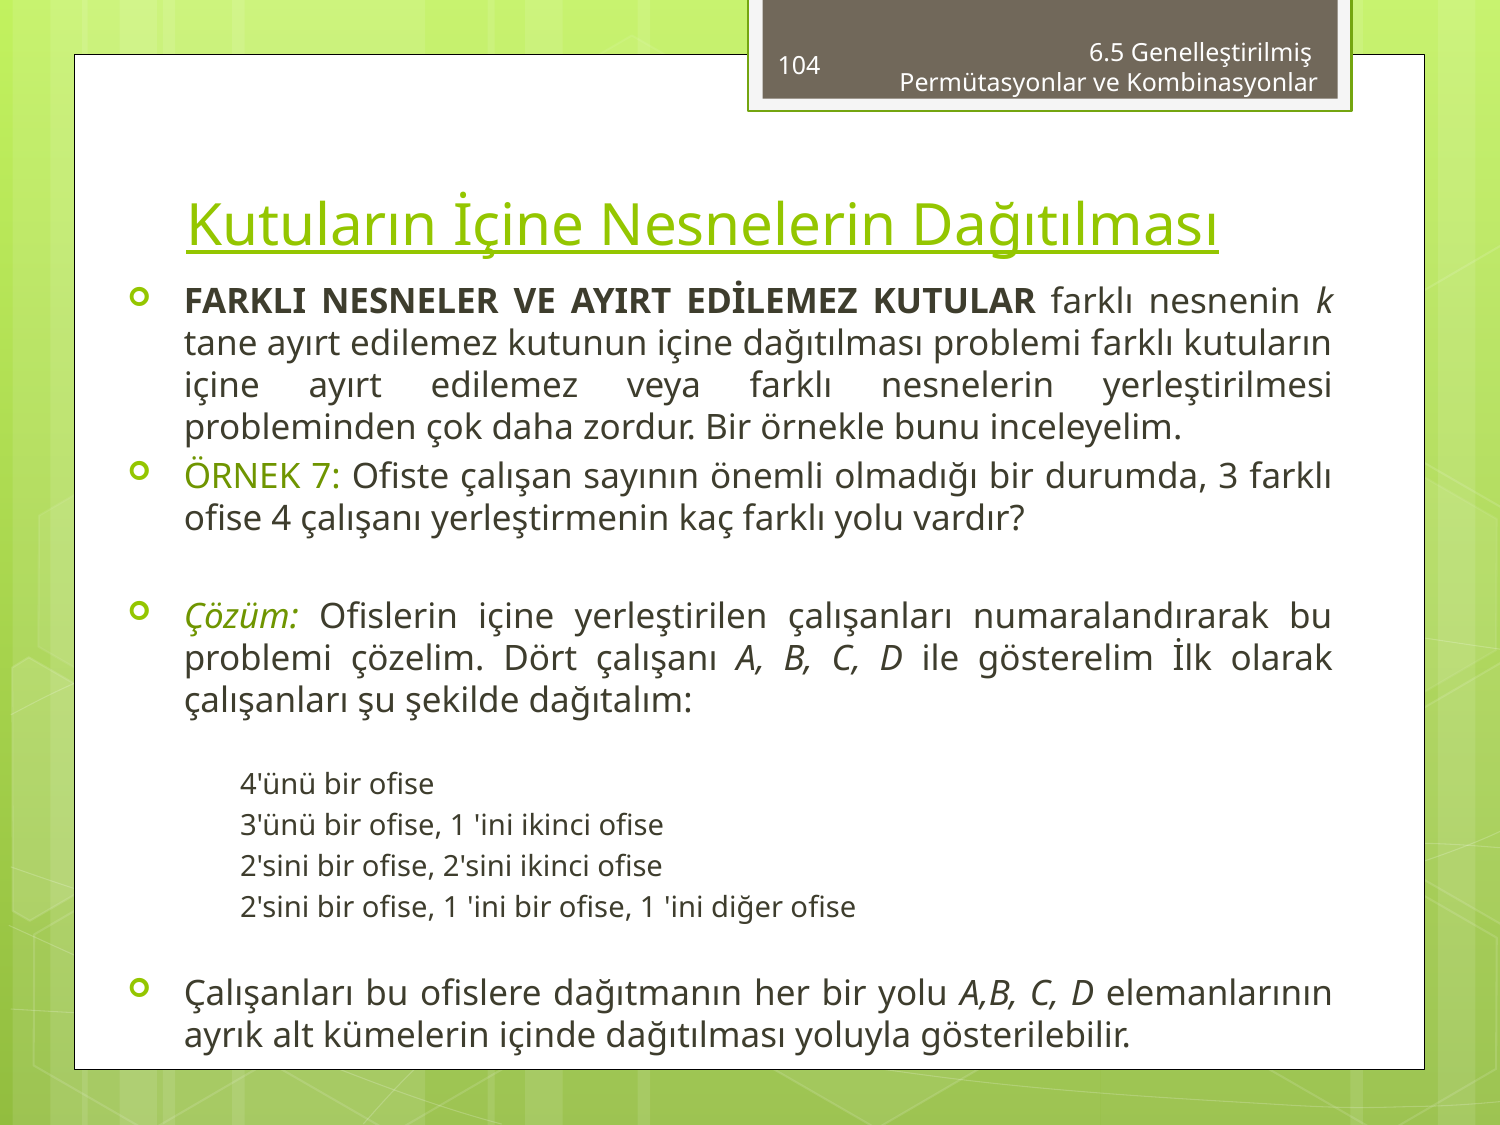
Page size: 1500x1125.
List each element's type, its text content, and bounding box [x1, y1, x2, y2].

list FARKLI NESNELER VE AYIRT EDİLEMEZ KUTULAR farklı nesnenin k tane ayırt edilemez kutunun içine dağıtılması problemi farklı kutuların içine ayırt edilemez veya farklı nesnelerin yerleştirilmesi probleminden çok daha zordur. Bir örnekle bunu inceleyelim. ÖRNEK 7: Ofiste çalışan sayının önemli olmadığı bir durumda, 3 farklı ofise 4 çalışanı yerleştirmenin kaç farklı yolu vardır? Çözüm: Ofislerin içine yerleştirilen çalışanları numaralandırarak bu problemi çözelim. Dört çalışanı A, B, C, D ile gösterelim İlk olarak çalışanları şu şekilde dağıtalım: 4'ünü bir ofise 3'ünü bir ofise, 1 'ini ikinci ofise 2'sini bir ofise, 2'sini ikinci ofise 2'sini bir ofise, 1 'ini bir ofise, 1 'ini diğer ofise Çalışanları bu ofislere dağıtmanın her bir yolu A,B, C, D elemanlarının ayrık alt kümelerin içinde dağıtılması yoluyla gösterilebilir. [112, 271, 1349, 1069]
text_box [0, 1, 1500, 75]
slide_number 104 [762, 75, 982, 97]
title Kutuların İçine Nesnelerin Dağıtılması [171, 168, 1324, 265]
slide_number 6.5 Genelleştirilmiş Permütasyonlar ve Kombinasyonlar [982, 75, 1334, 97]
